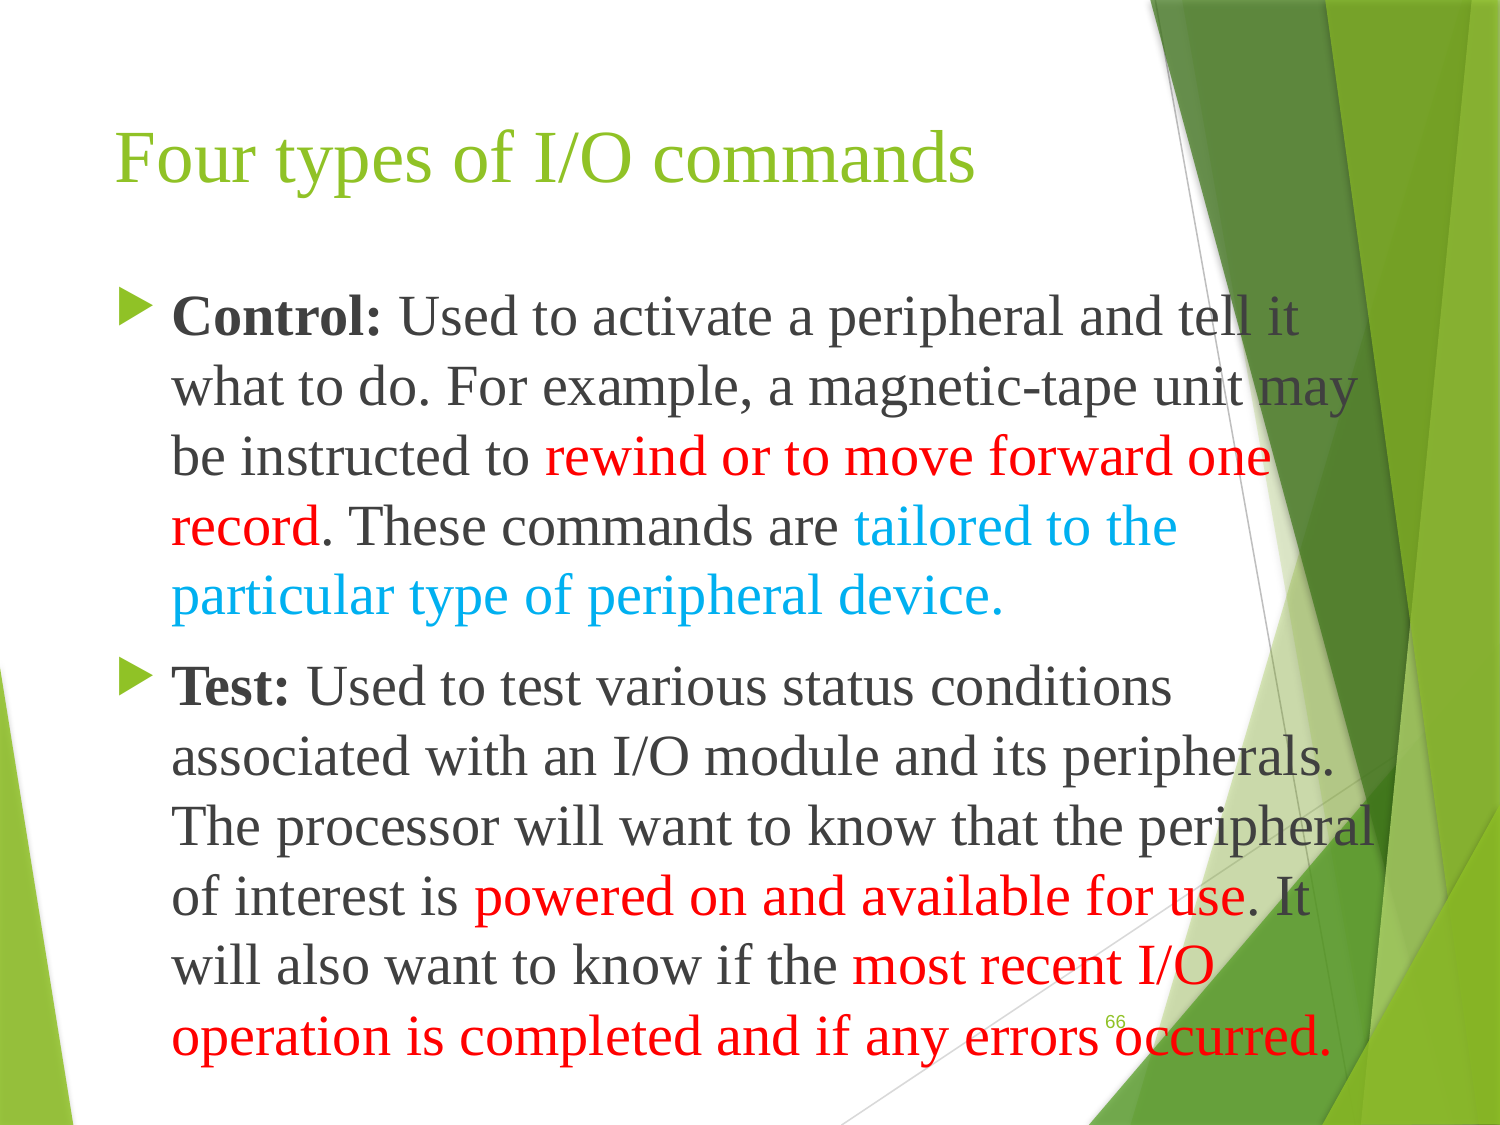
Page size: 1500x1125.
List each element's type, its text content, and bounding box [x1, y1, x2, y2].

slide_number 66 [1057, 991, 1142, 1051]
list Control: Used to activate a peripheral and tell it what to do. For example, a magnetic-tape unit may be instructed to rewind or to move forward one record. These commands are tailored to the particular type of peripheral device. Test: Used to test various status conditions associated with an I/O module and its peripherals. The processor will want to know that the peripheral of interest is powered on and available for use. It will also want to know if the most recent I/O operation is completed and if any errors occurred. [99, 269, 1395, 1085]
title Four types of I/O commands [99, 99, 1142, 224]
